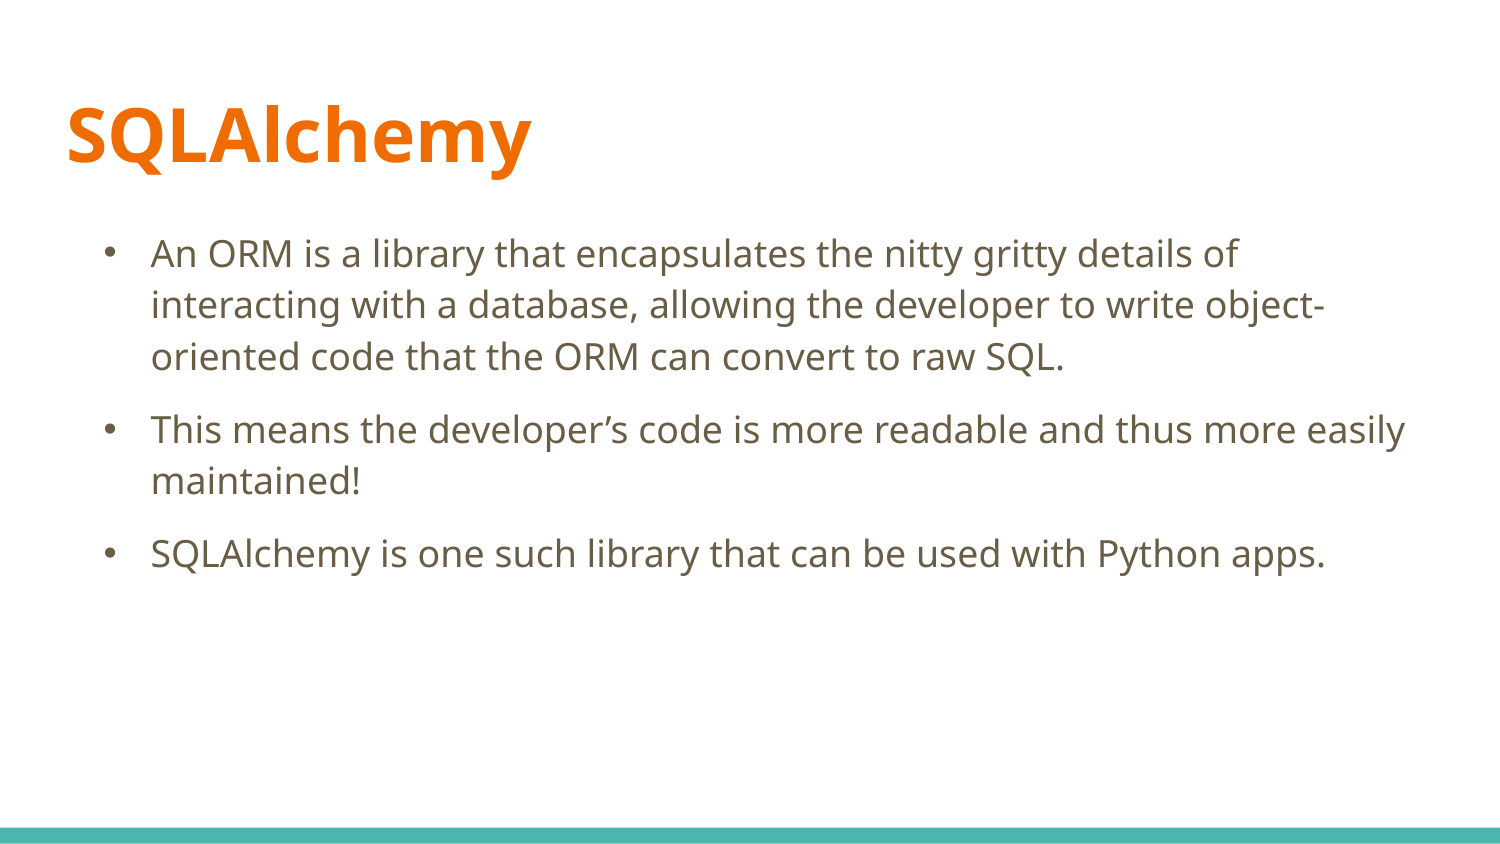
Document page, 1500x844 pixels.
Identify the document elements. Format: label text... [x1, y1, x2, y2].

title SQLAlchemy [51, 72, 1449, 189]
list An ORM is a library that encapsulates the nitty gritty details of interacting with a database, allowing the developer to write object-oriented code that the ORM can convert to raw SQL. This means the developer’s code is more readable and thus more easily maintained! SQLAlchemy is one such library that can be used with Python apps. [51, 207, 1449, 750]
